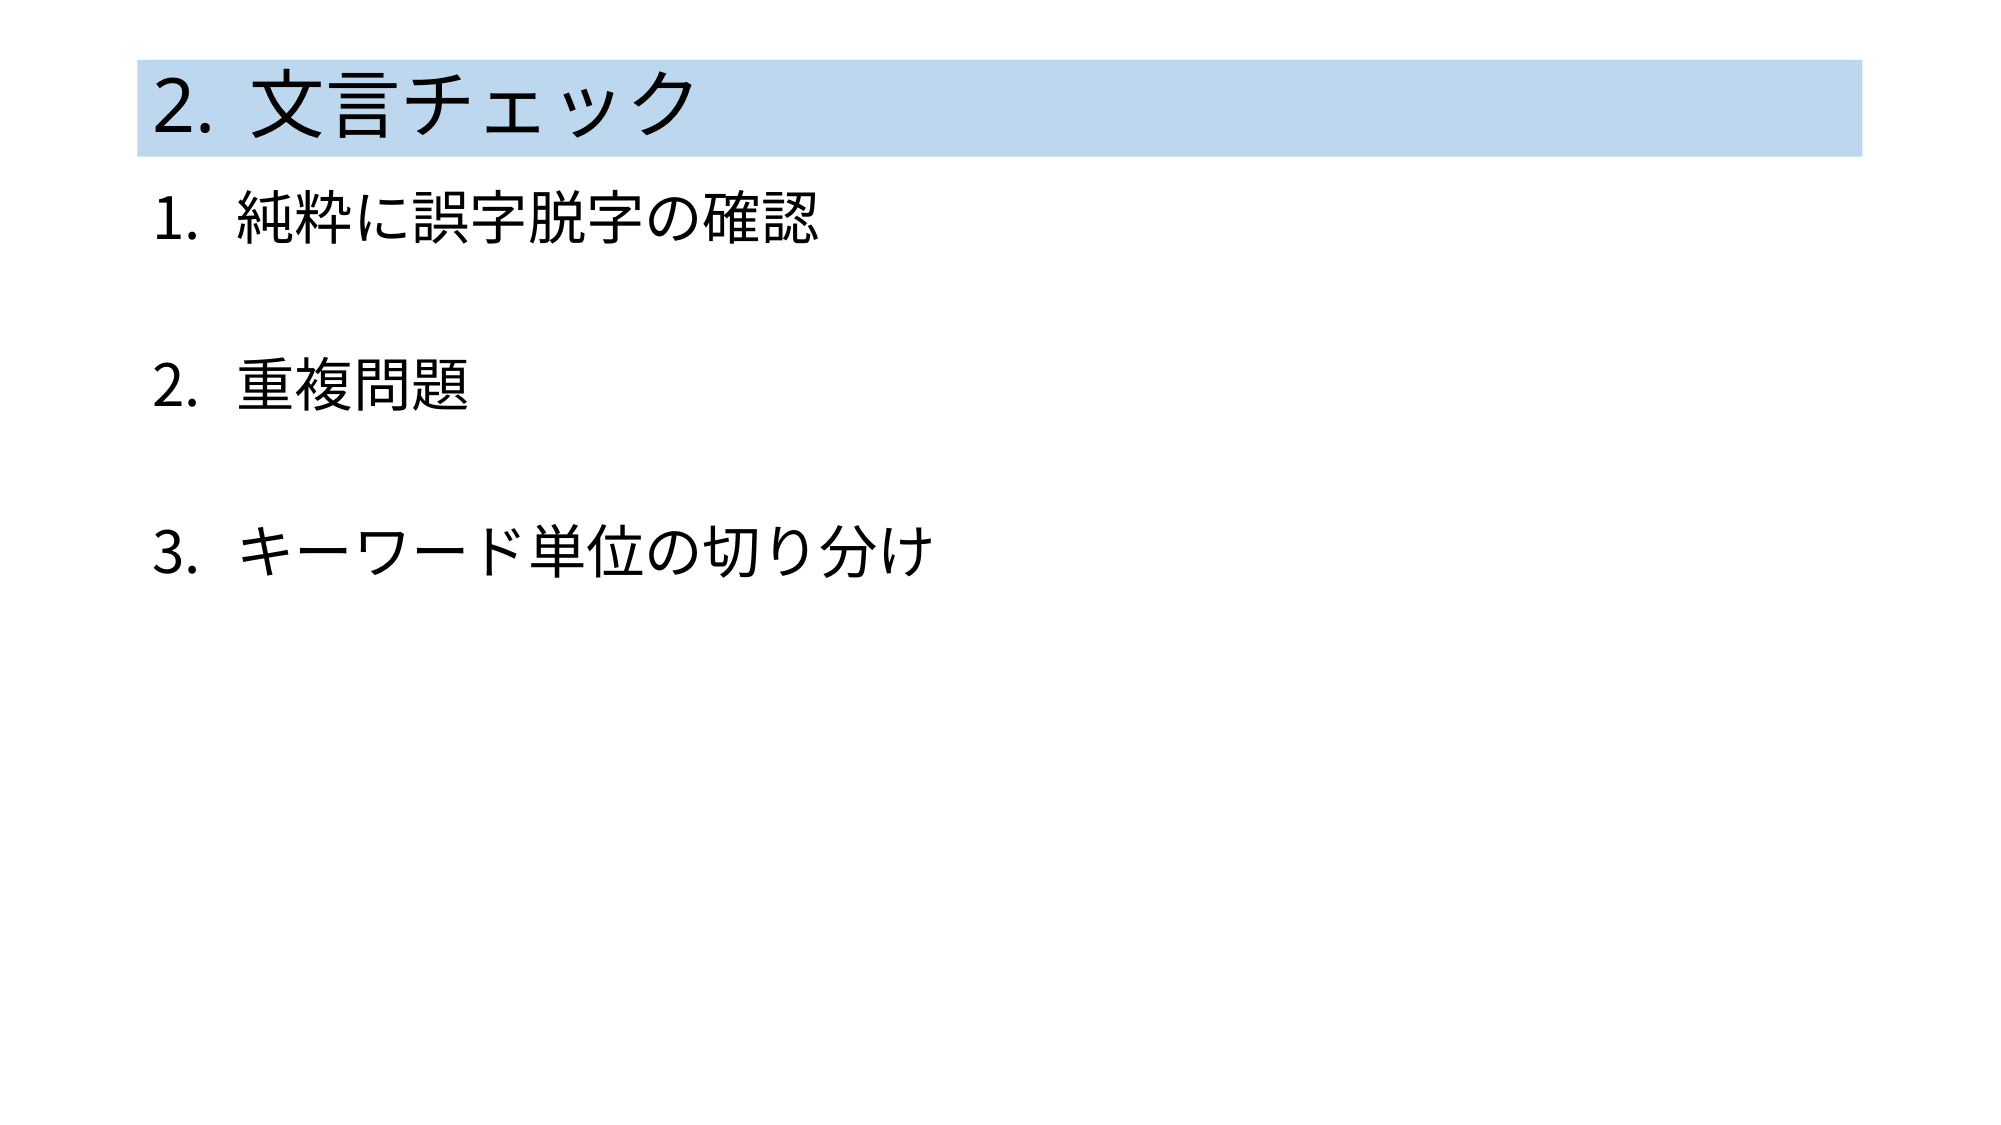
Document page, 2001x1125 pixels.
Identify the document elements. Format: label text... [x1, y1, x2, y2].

title 2. 文言チェック [137, 59, 1863, 157]
list 純粋に誤字脱字の確認 重複問題 キーワード単位の切り分け [137, 181, 1863, 1014]
